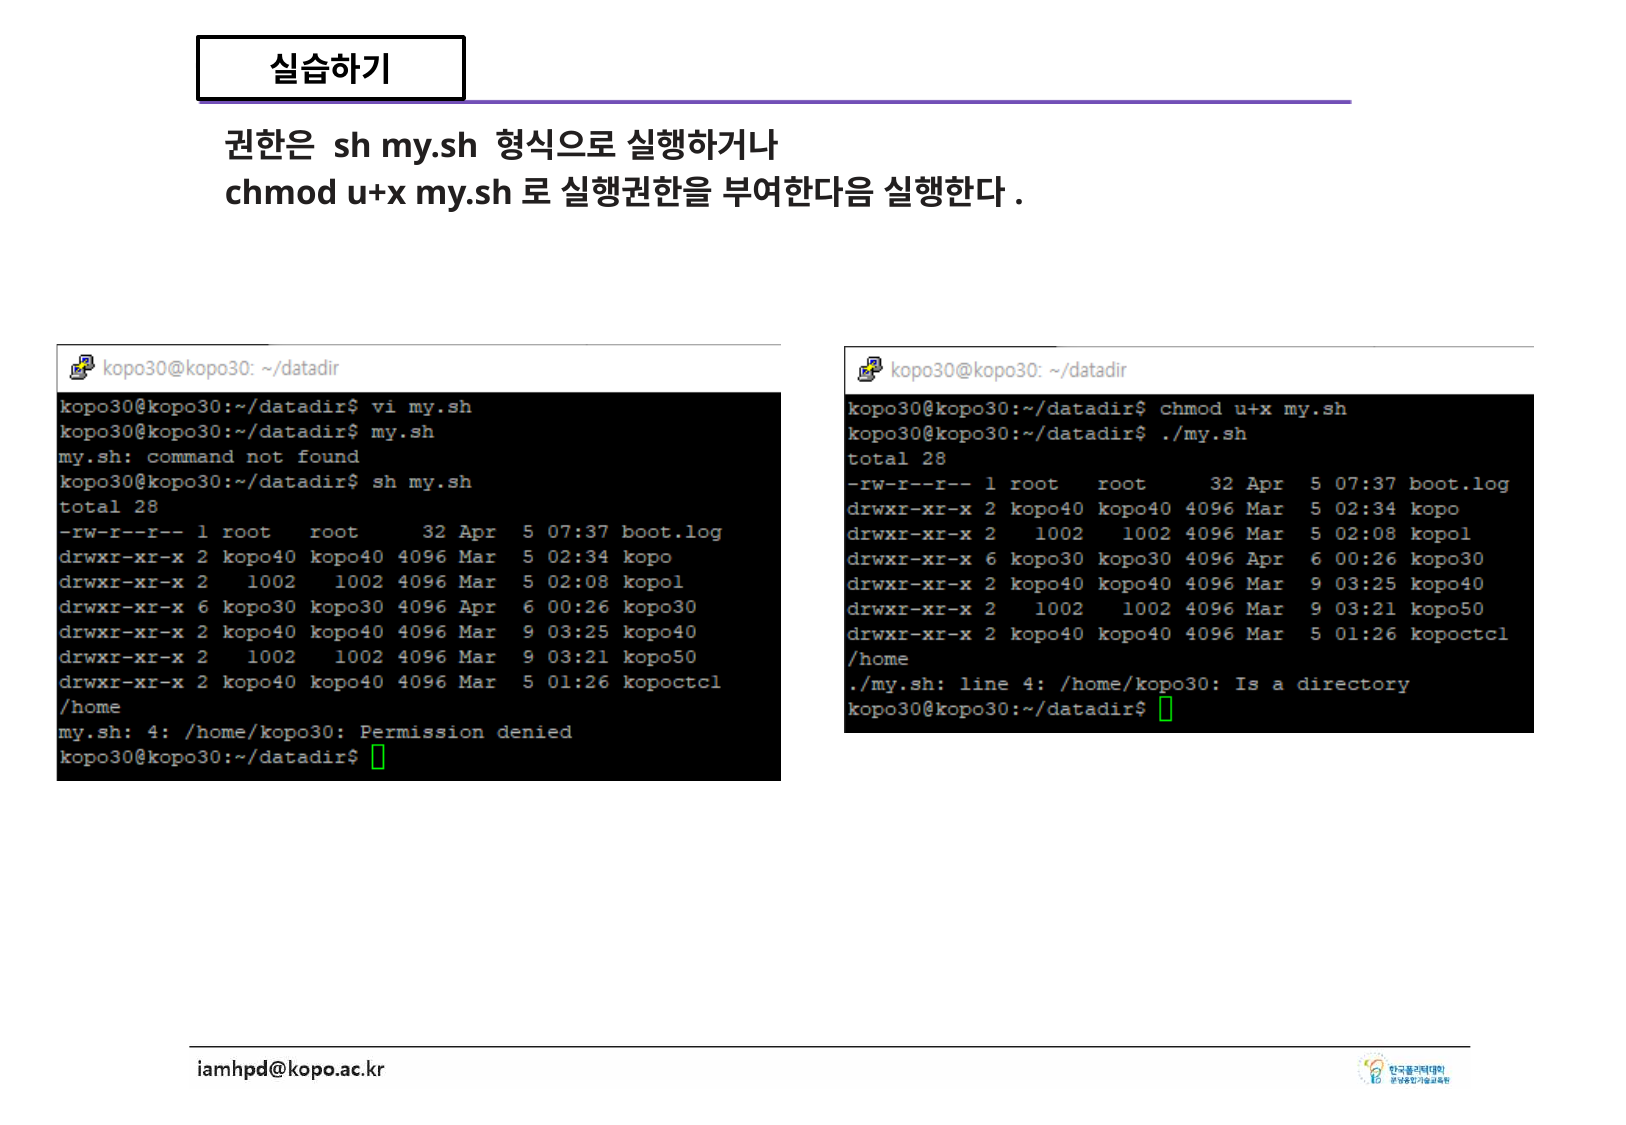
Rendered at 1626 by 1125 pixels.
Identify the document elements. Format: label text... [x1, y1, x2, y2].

picture [843, 345, 1535, 734]
picture [189, 1042, 1471, 1089]
text_box 실습하기 [196, 35, 466, 101]
picture [195, 53, 1352, 104]
text_box 권한은 sh my.sh 형식으로 실행하거나 chmod u+x my.sh로 실행권한을 부여한다음 실행한다. [210, 117, 1256, 265]
picture [56, 344, 782, 781]
